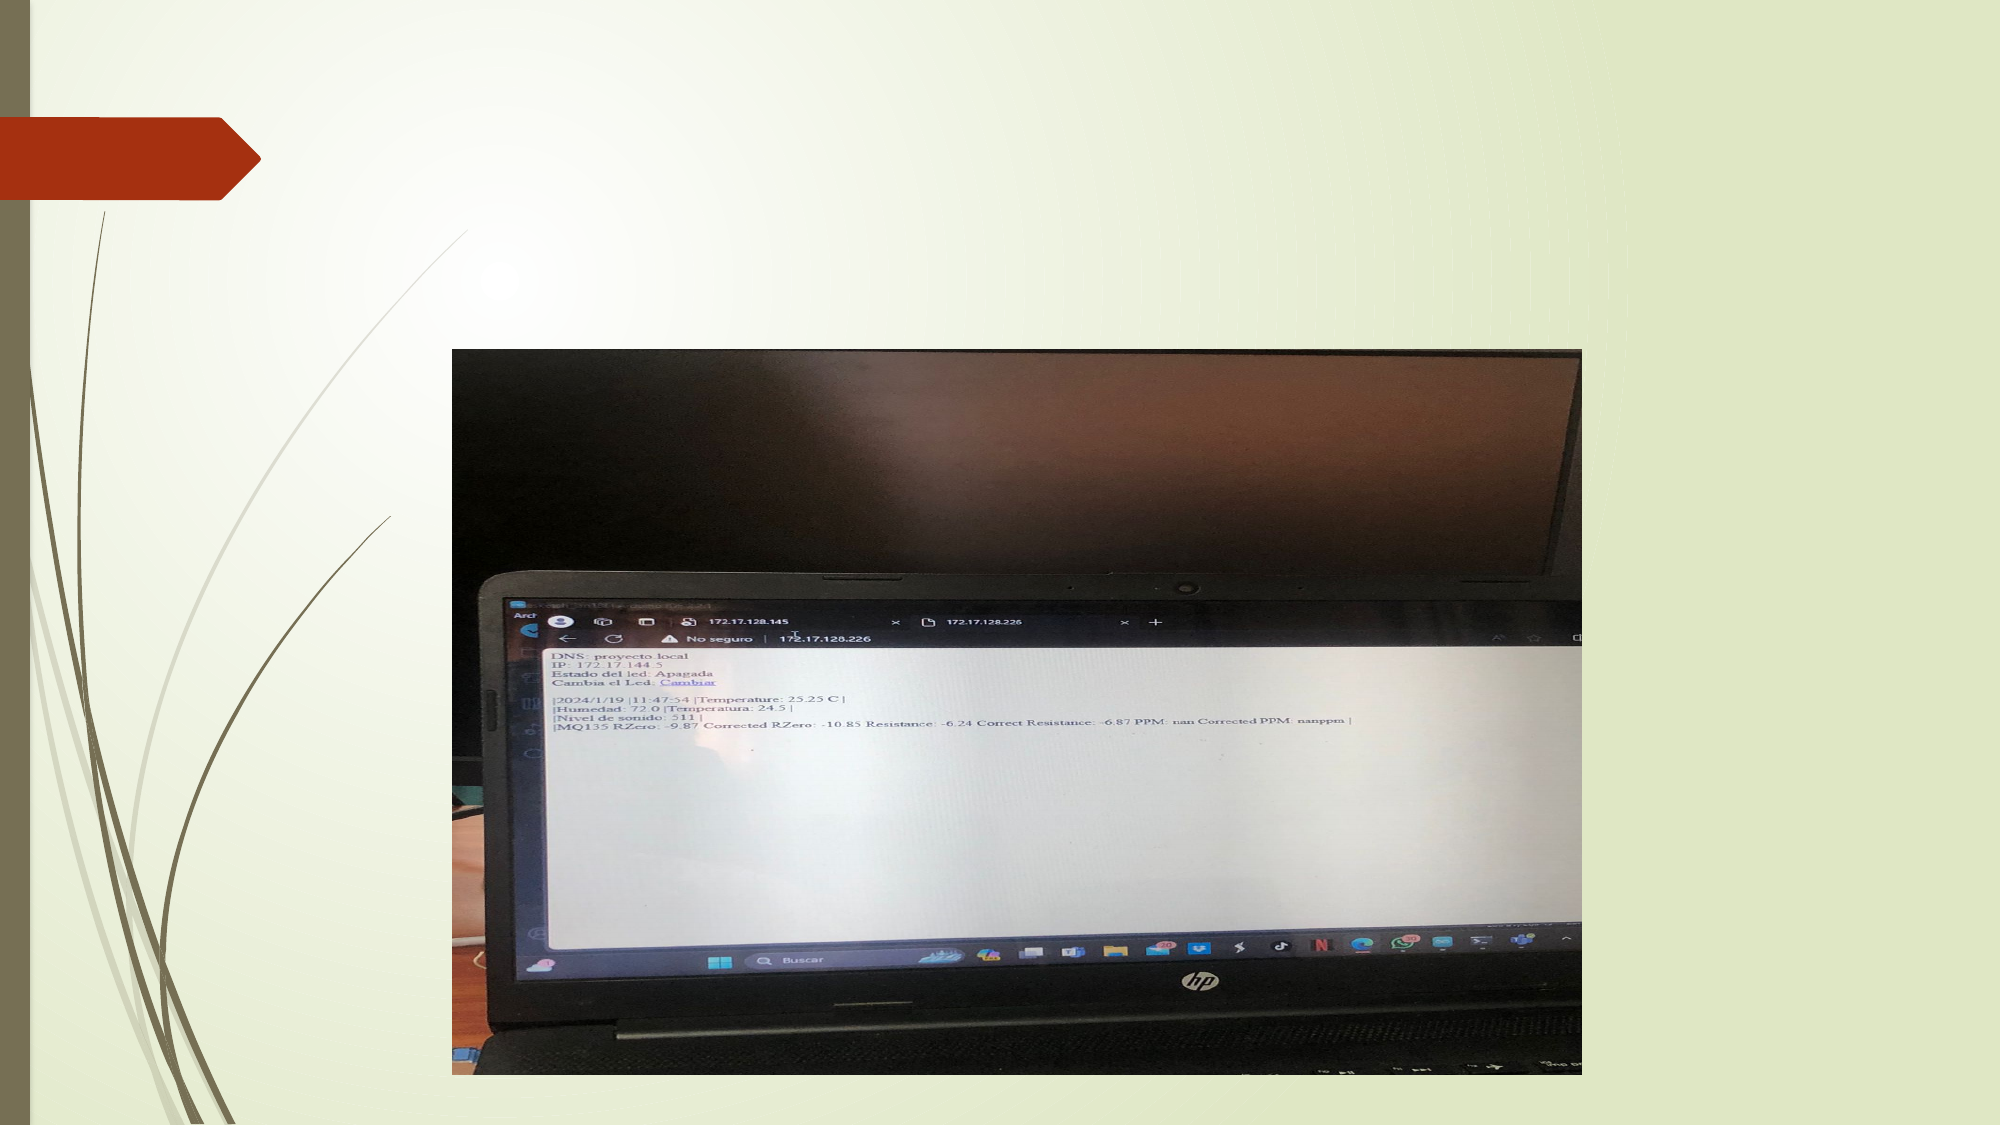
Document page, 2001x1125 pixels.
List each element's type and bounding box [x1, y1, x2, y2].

list [452, 349, 1582, 1075]
